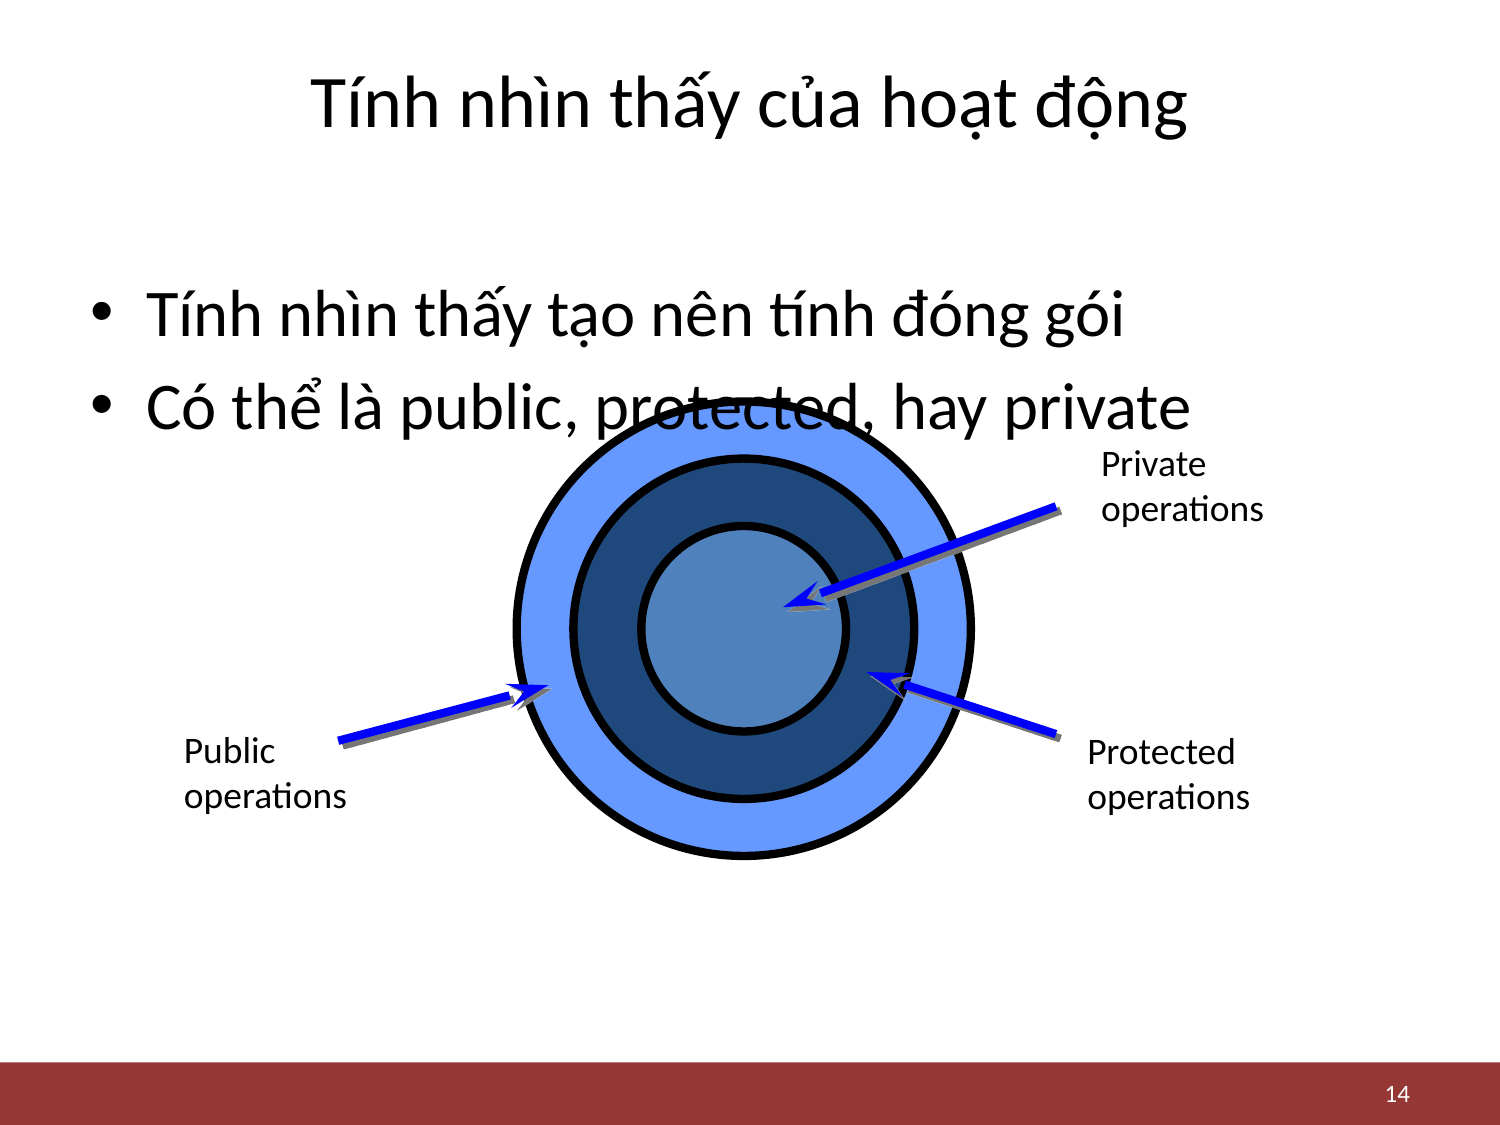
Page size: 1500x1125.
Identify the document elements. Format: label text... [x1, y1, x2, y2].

title Tính nhìn thấy của hoạt động [75, 45, 1425, 150]
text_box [516, 401, 972, 857]
slide_number 14 [1074, 1072, 1425, 1113]
list Tính nhìn thấy tạo nên tính đóng gói Có thể là public, protected, hay private [75, 262, 1425, 1005]
